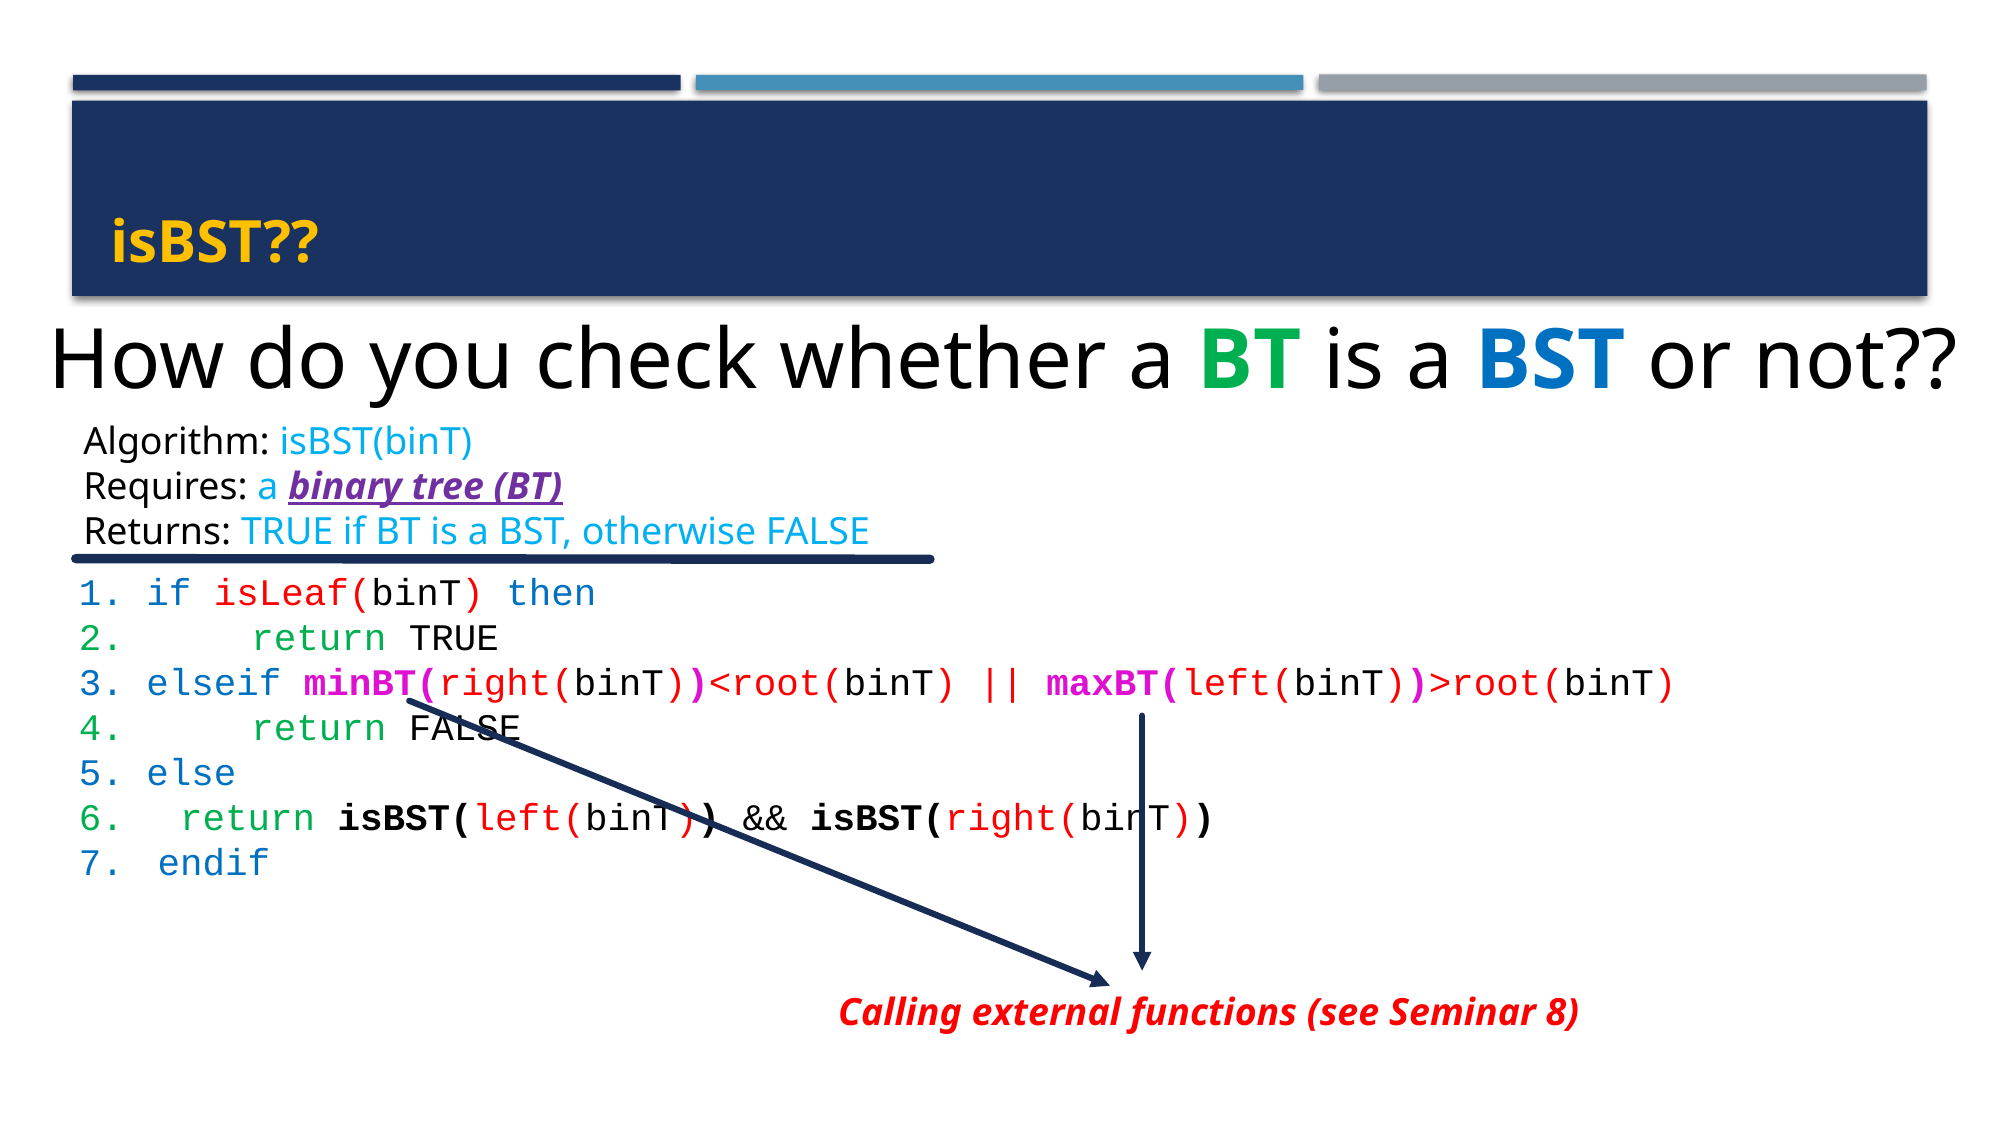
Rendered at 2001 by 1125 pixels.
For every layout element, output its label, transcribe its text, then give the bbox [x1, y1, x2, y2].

text_box 1. if isLeaf(binT) then 2. return TRUE 3. elseif minBT(right(binT))<root(binT) || maxBT(left(binT))>root(binT) 4. return FALSE 5. else return isBST(left(binT)) && isBST(right(binT)) endif [64, 560, 1807, 891]
text_box How do you check whether a BT is a BST or not?? [33, 297, 1973, 413]
text_box Calling external functions (see Seminar 8) [823, 980, 1595, 1041]
title isBST?? [95, 115, 1905, 282]
text_box Algorithm: isBST(binT) Requires: a binary tree (BT) Returns: TRUE if BT is a BST, otherwise FALSE [68, 409, 1110, 559]
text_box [408, 700, 1111, 987]
